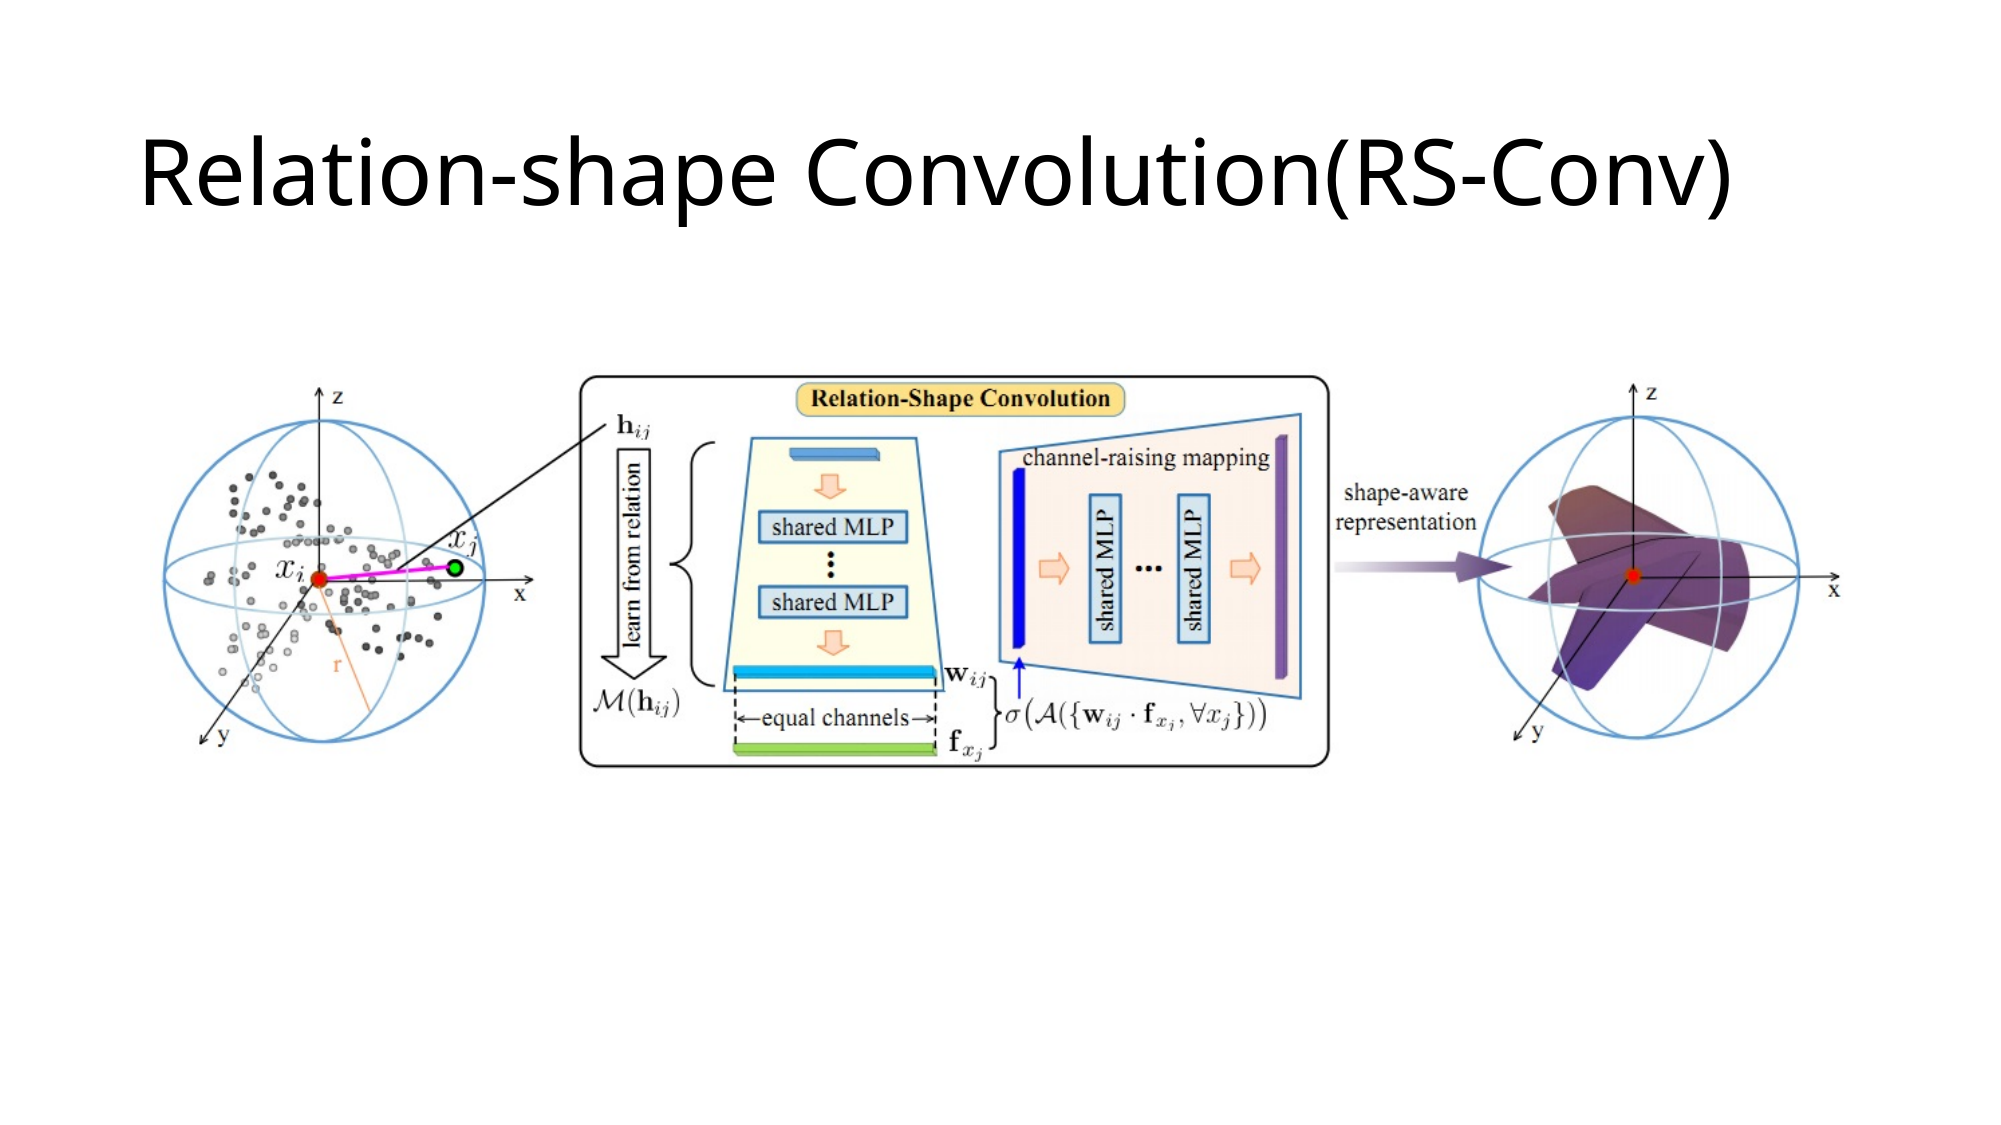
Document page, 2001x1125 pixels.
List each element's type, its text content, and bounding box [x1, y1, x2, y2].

picture [150, 346, 1850, 779]
title Relation-shape Convolution(RS-Conv) [137, 59, 1863, 278]
